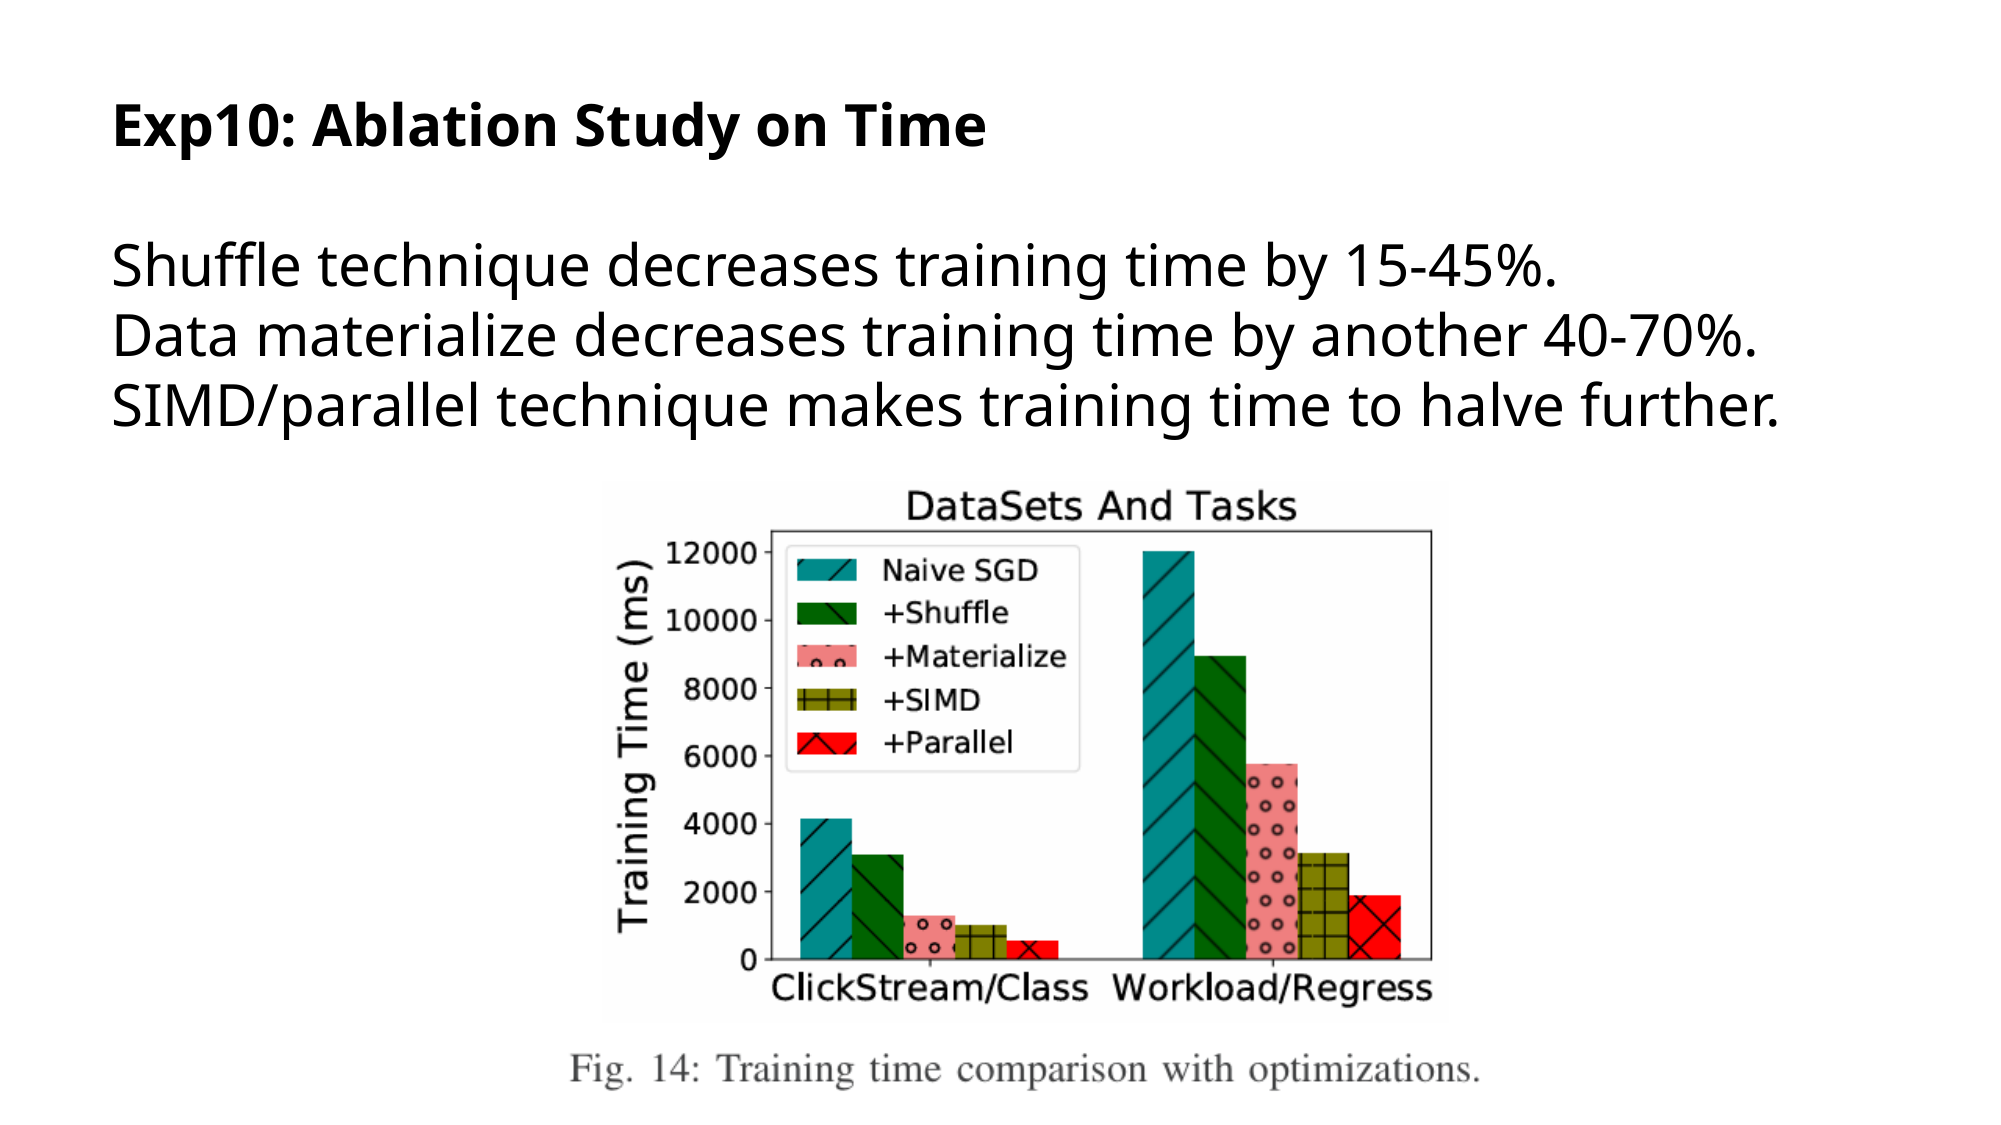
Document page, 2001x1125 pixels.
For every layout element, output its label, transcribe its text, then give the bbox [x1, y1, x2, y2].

text_box Exp10: Ablation Study on Time Shuffle technique decreases training time by 15-45%. Data materialize decreases training time by another 40-70%. SIMD/parallel technique makes training time to halve further. [96, 80, 1964, 446]
picture [541, 481, 1520, 1102]
